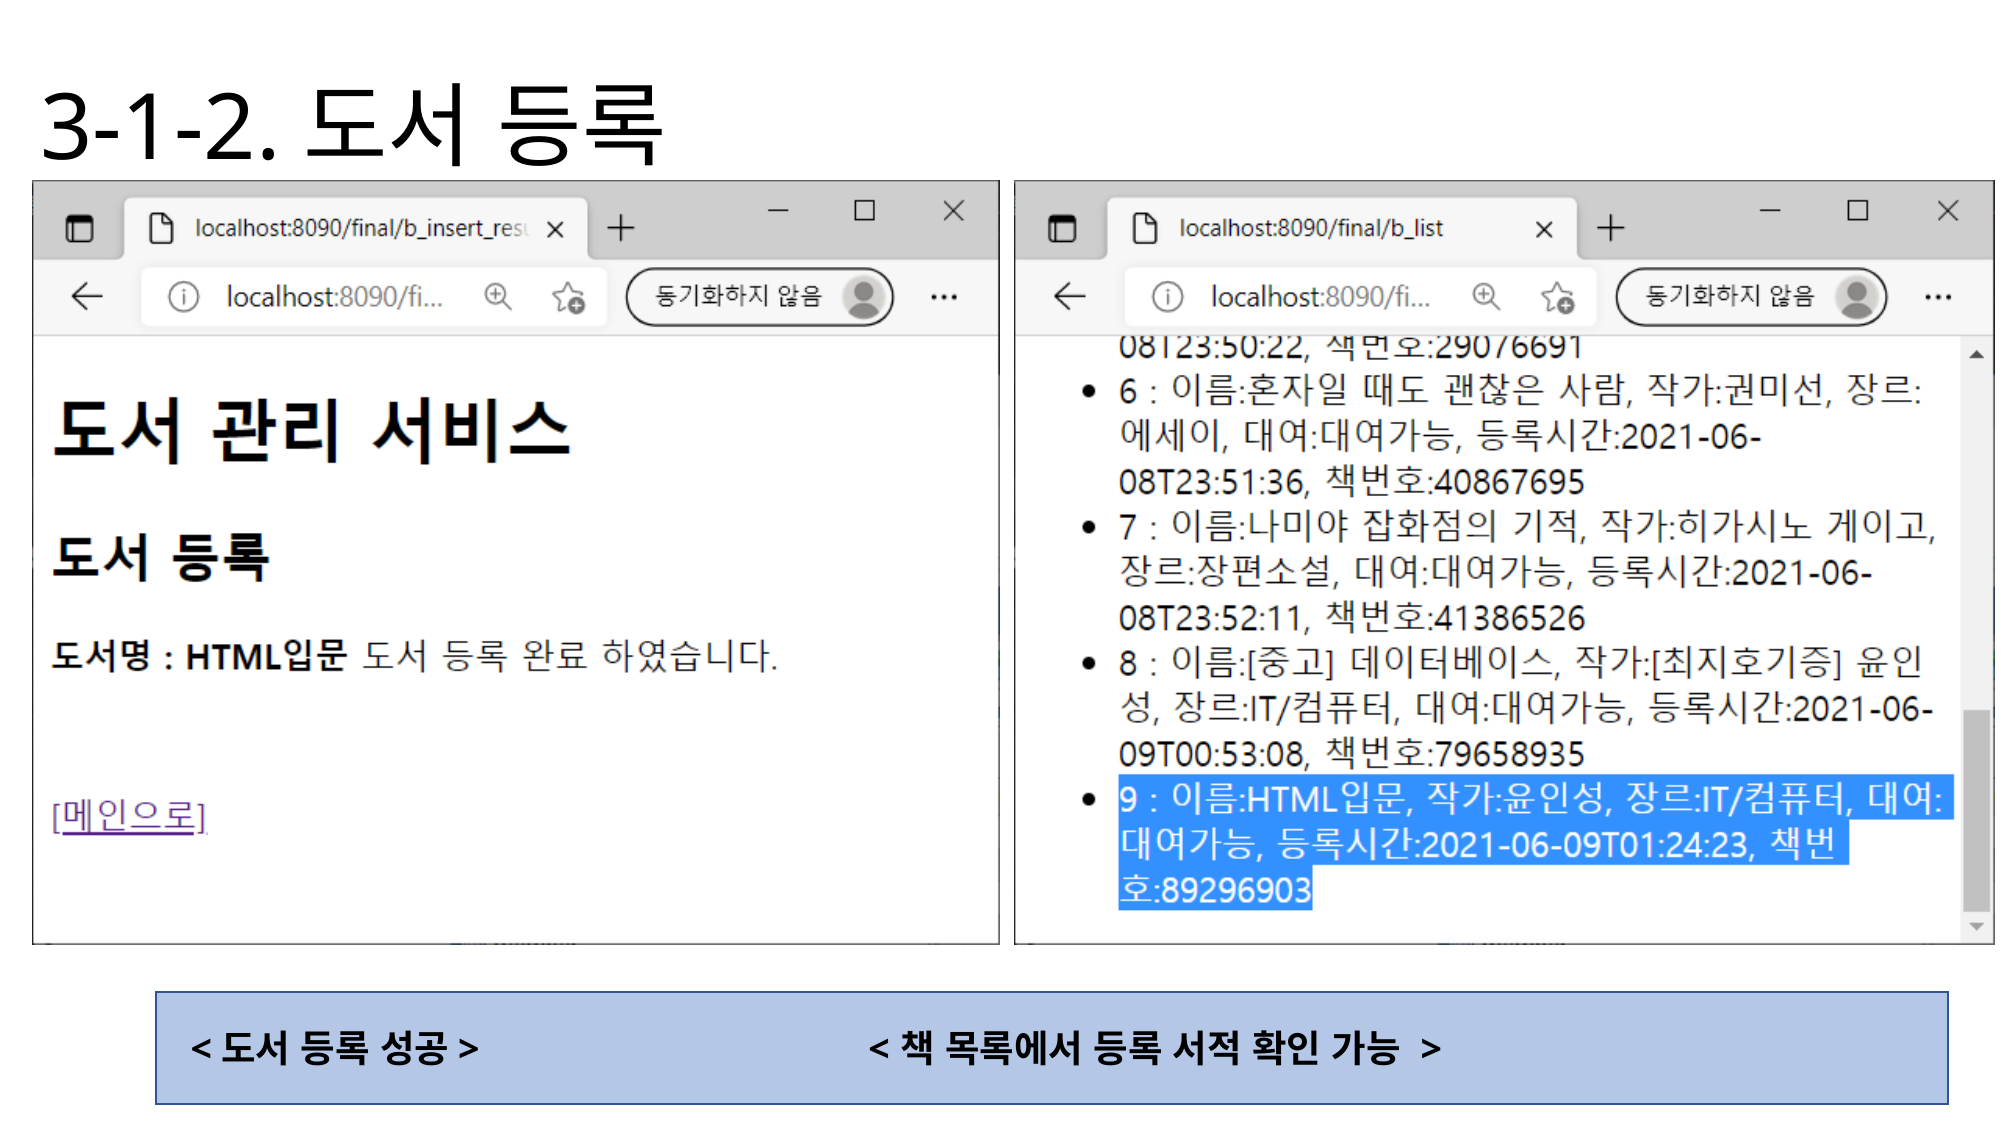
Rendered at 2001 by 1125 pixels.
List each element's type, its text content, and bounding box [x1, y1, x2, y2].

text_box 3-1-2.도서 등록 [25, 20, 1751, 239]
picture [32, 180, 1000, 945]
text_box <도서 등록 성공> <책 목록에서 등록 서적 확인 가능 > [155, 991, 1949, 1105]
picture [1014, 180, 1995, 945]
